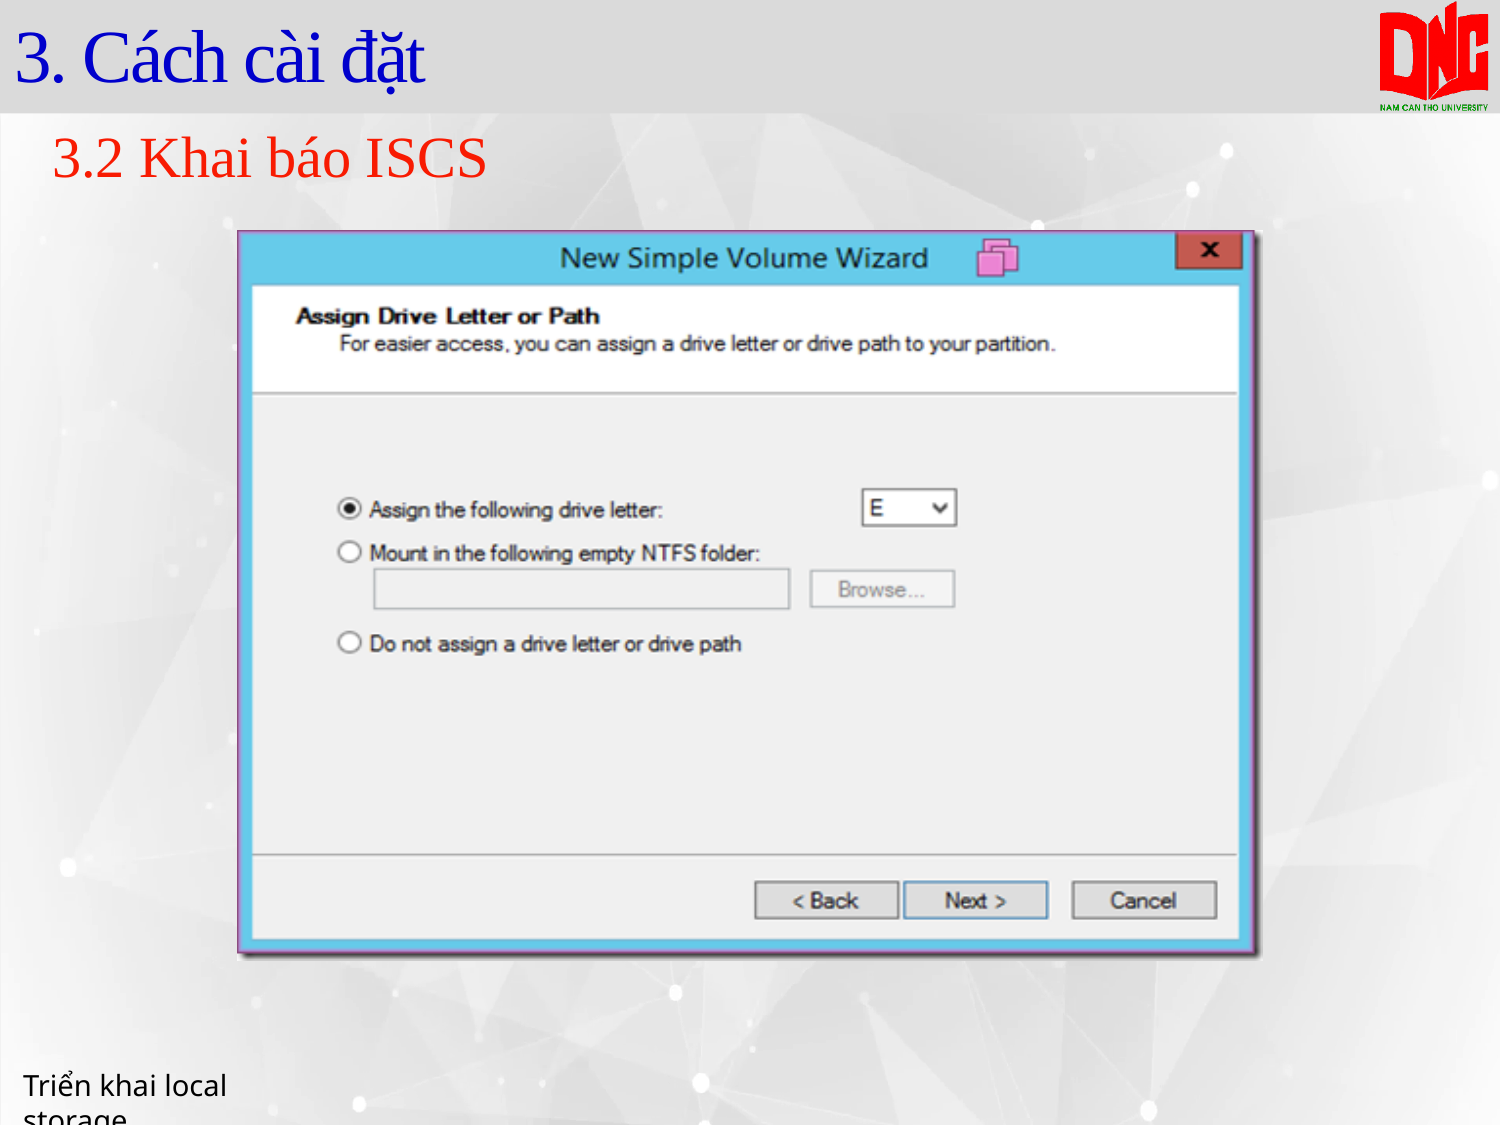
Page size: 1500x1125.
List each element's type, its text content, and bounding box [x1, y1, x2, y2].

title 3. Cách cài đặt [0, 1, 1345, 114]
picture [1, 114, 1500, 1125]
picture [1378, 0, 1489, 111]
subtitle 3.2 Khai báo ISCS [37, 114, 1111, 202]
footer Triển khai local storage [8, 1059, 342, 1113]
